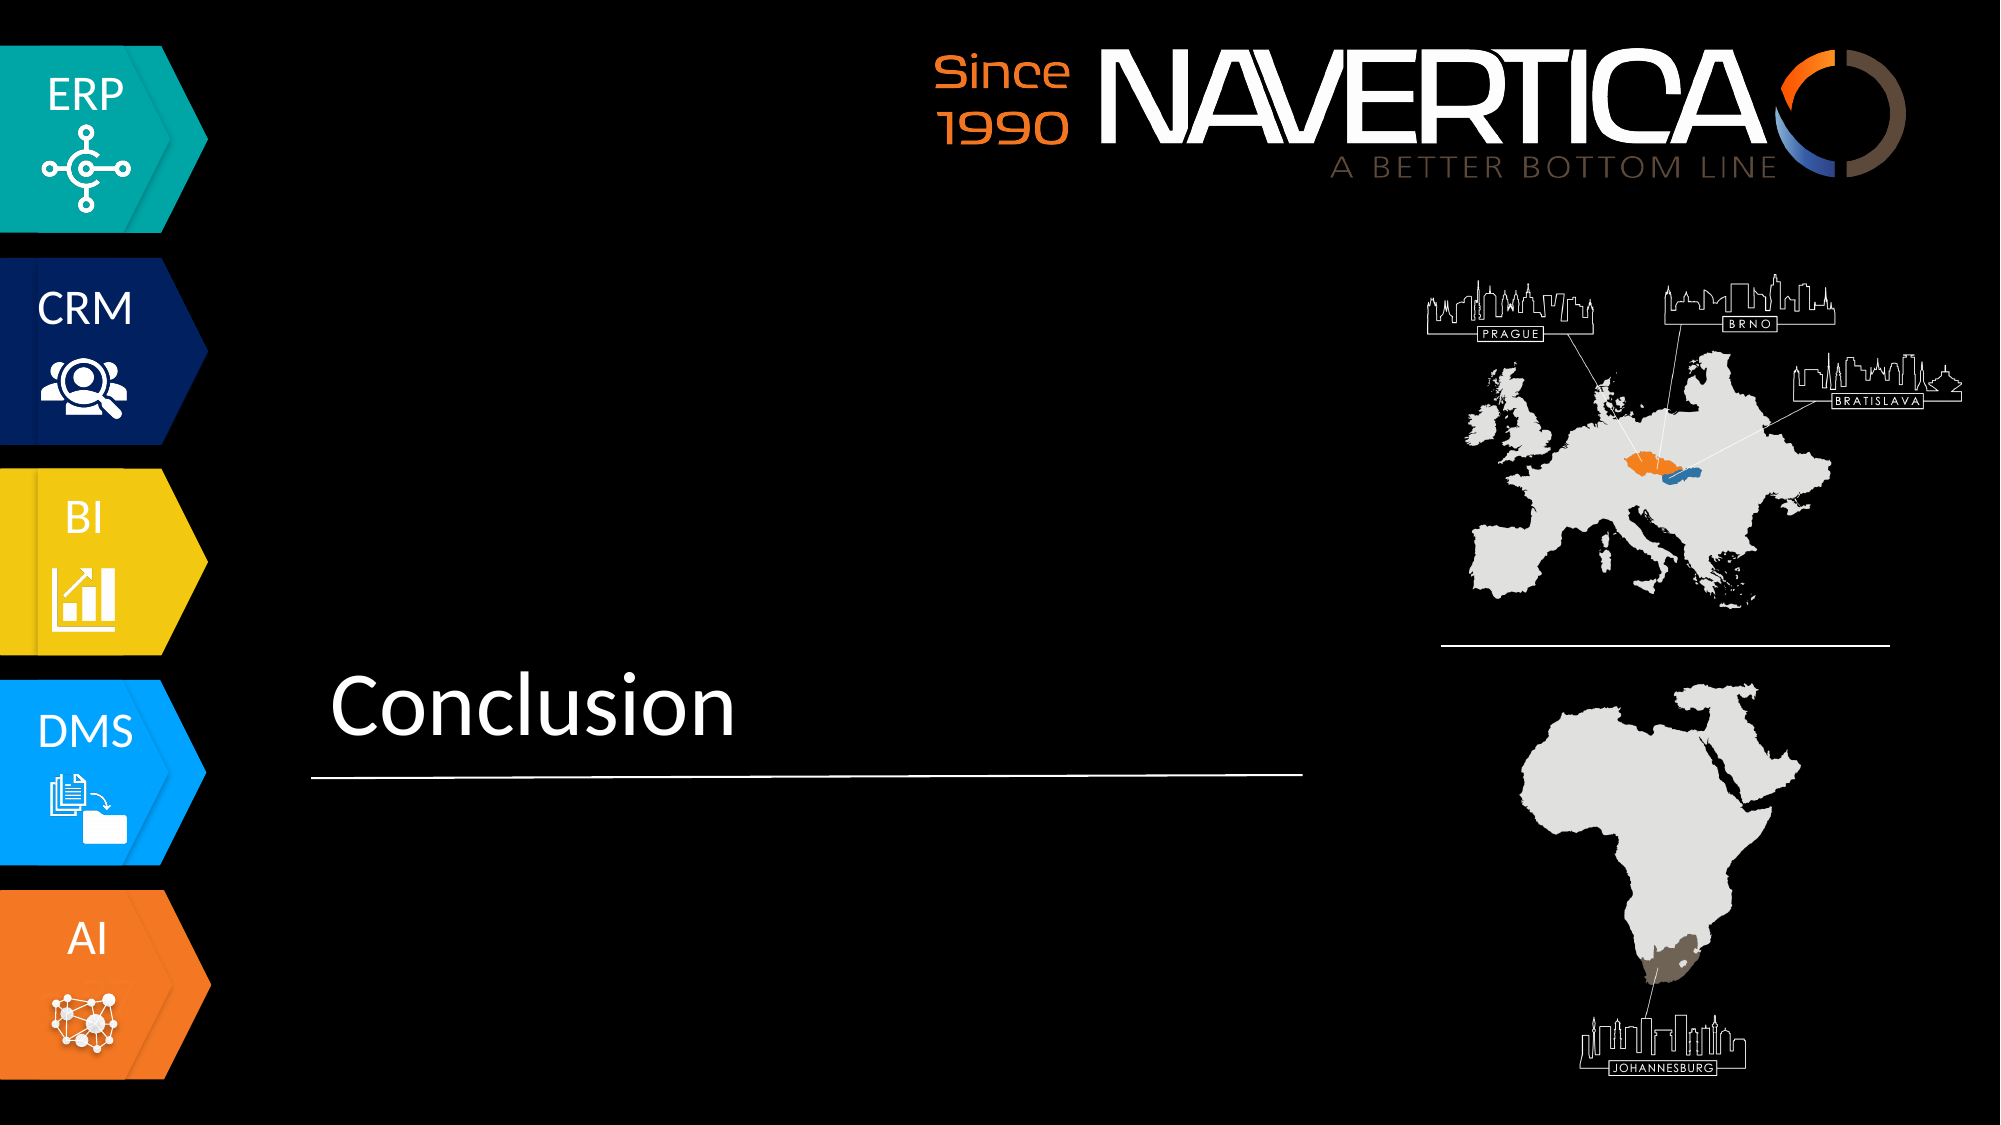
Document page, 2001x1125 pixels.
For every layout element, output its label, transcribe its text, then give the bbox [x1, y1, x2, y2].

picture [50, 774, 127, 844]
text_box Conclusion [298, 636, 1270, 775]
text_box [0, 679, 207, 866]
picture [41, 358, 127, 420]
text_box AI [204, 897, 213, 973]
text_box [0, 468, 208, 655]
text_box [311, 774, 1303, 779]
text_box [0, 258, 208, 445]
picture [52, 568, 115, 632]
picture [1427, 273, 1962, 609]
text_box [51, 993, 118, 1053]
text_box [10, 879, 200, 1091]
picture [41, 124, 131, 213]
picture [1100, 48, 1907, 179]
text_box AI [0, 897, 5, 973]
picture [935, 52, 1071, 146]
picture [1518, 682, 1801, 1076]
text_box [0, 46, 208, 233]
